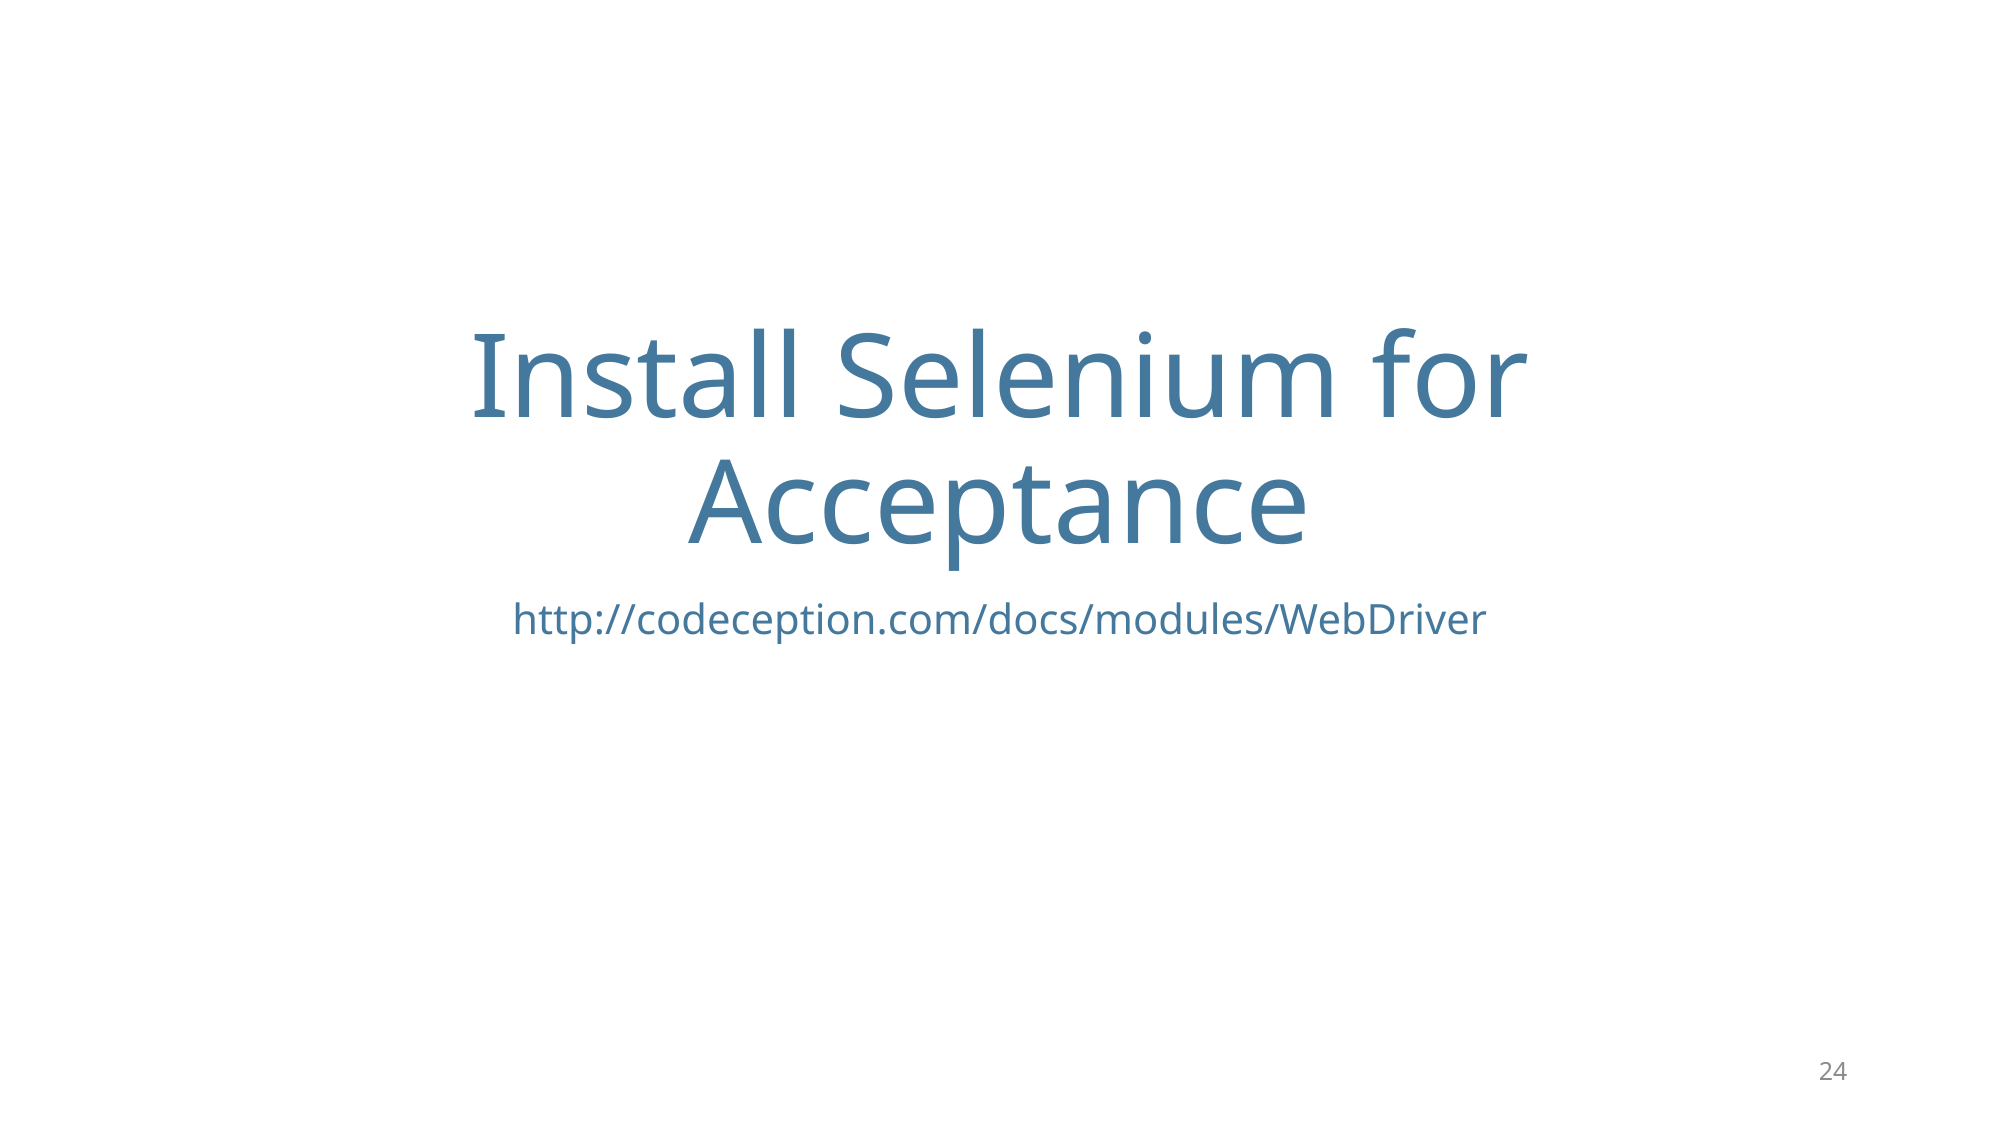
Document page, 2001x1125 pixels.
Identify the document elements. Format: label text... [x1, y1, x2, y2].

subtitle http://codeception.com/docs/modules/WebDriver [249, 590, 1750, 863]
title Install Selenium for Acceptance [249, 184, 1750, 576]
slide_number 24 [1412, 1042, 1863, 1103]
